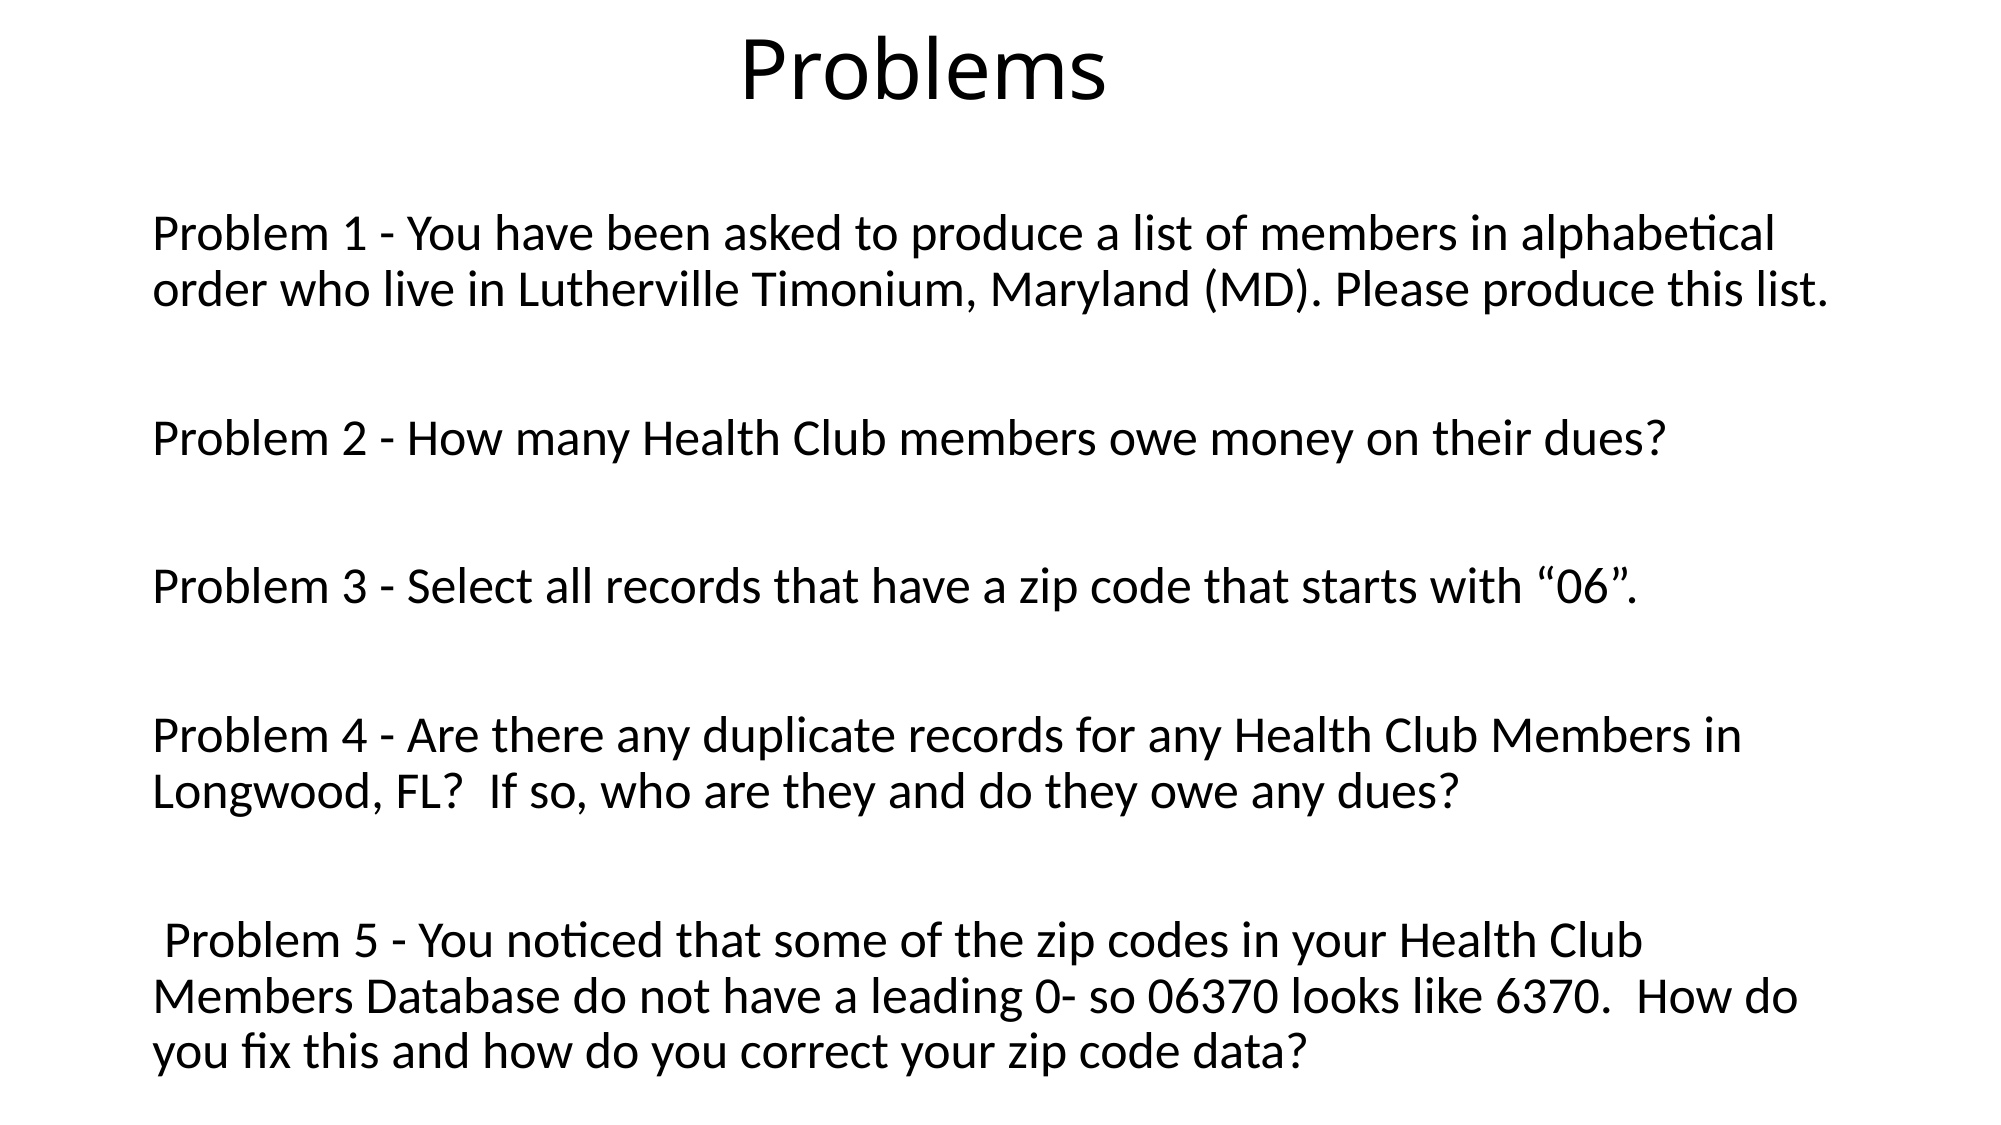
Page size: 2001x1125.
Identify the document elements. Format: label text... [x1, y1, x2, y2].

title Problems [61, 0, 1787, 146]
list Problem 1 - You have been asked to produce a list of members in alphabetical order who live in Lutherville Timonium, Maryland (MD). Please produce this list. Problem 2 - How many Health Club members owe money on their dues? Problem 3 - Select all records that have a zip code that starts with “06”. Problem 4 - Are there any duplicate records for any Health Club Members in Longwood, FL? If so, who are they and do they owe any dues? Problem 5 - You noticed that some of the zip codes in your Health Club Members Database do not have a leading 0- so 06370 looks like 6370. How do you fix this and how do you correct your zip code data? [137, 117, 1863, 1100]
